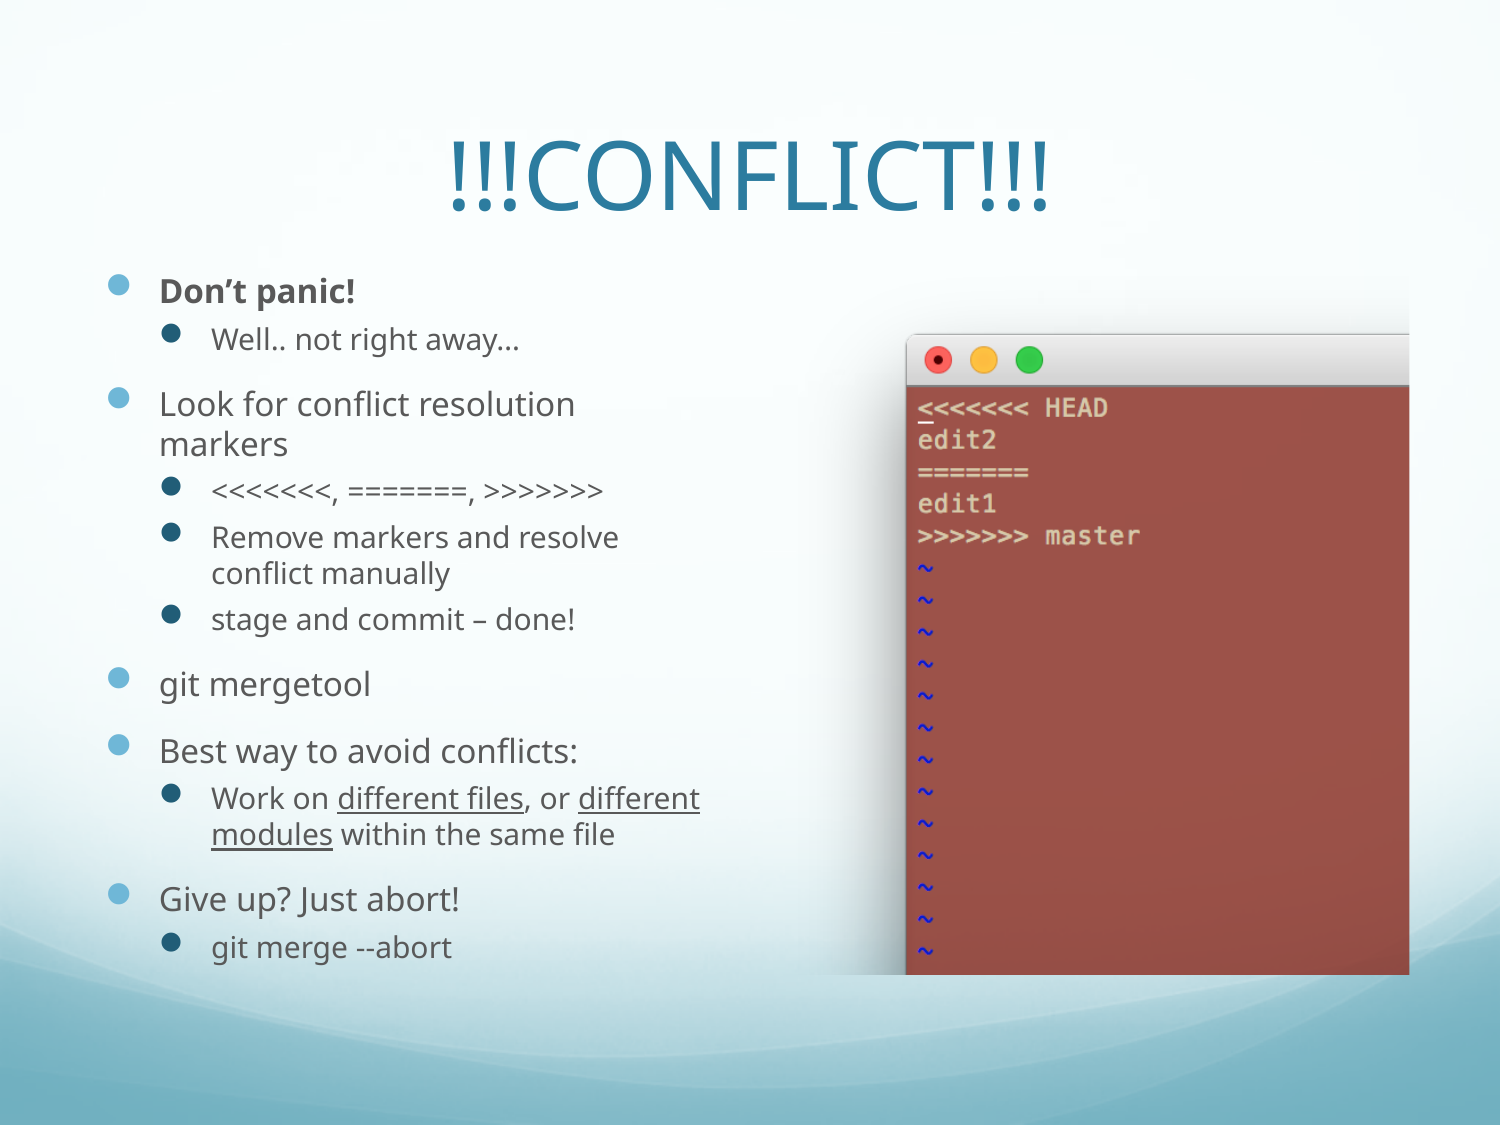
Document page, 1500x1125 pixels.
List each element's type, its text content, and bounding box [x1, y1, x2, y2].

list Don’t panic! Well.. not right away… Look for conflict resolution markers <<<<<<<, =======, >>>>>>> Remove markers and resolve conflict manually stage and commit – done! git mergetool Best way to avoid conflicts: Work on different files, or different modules within the same file Give up? Just abort! git merge --abort [90, 262, 721, 975]
title !!!CONFLICT!!! [90, 17, 1410, 237]
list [778, 261, 1410, 976]
